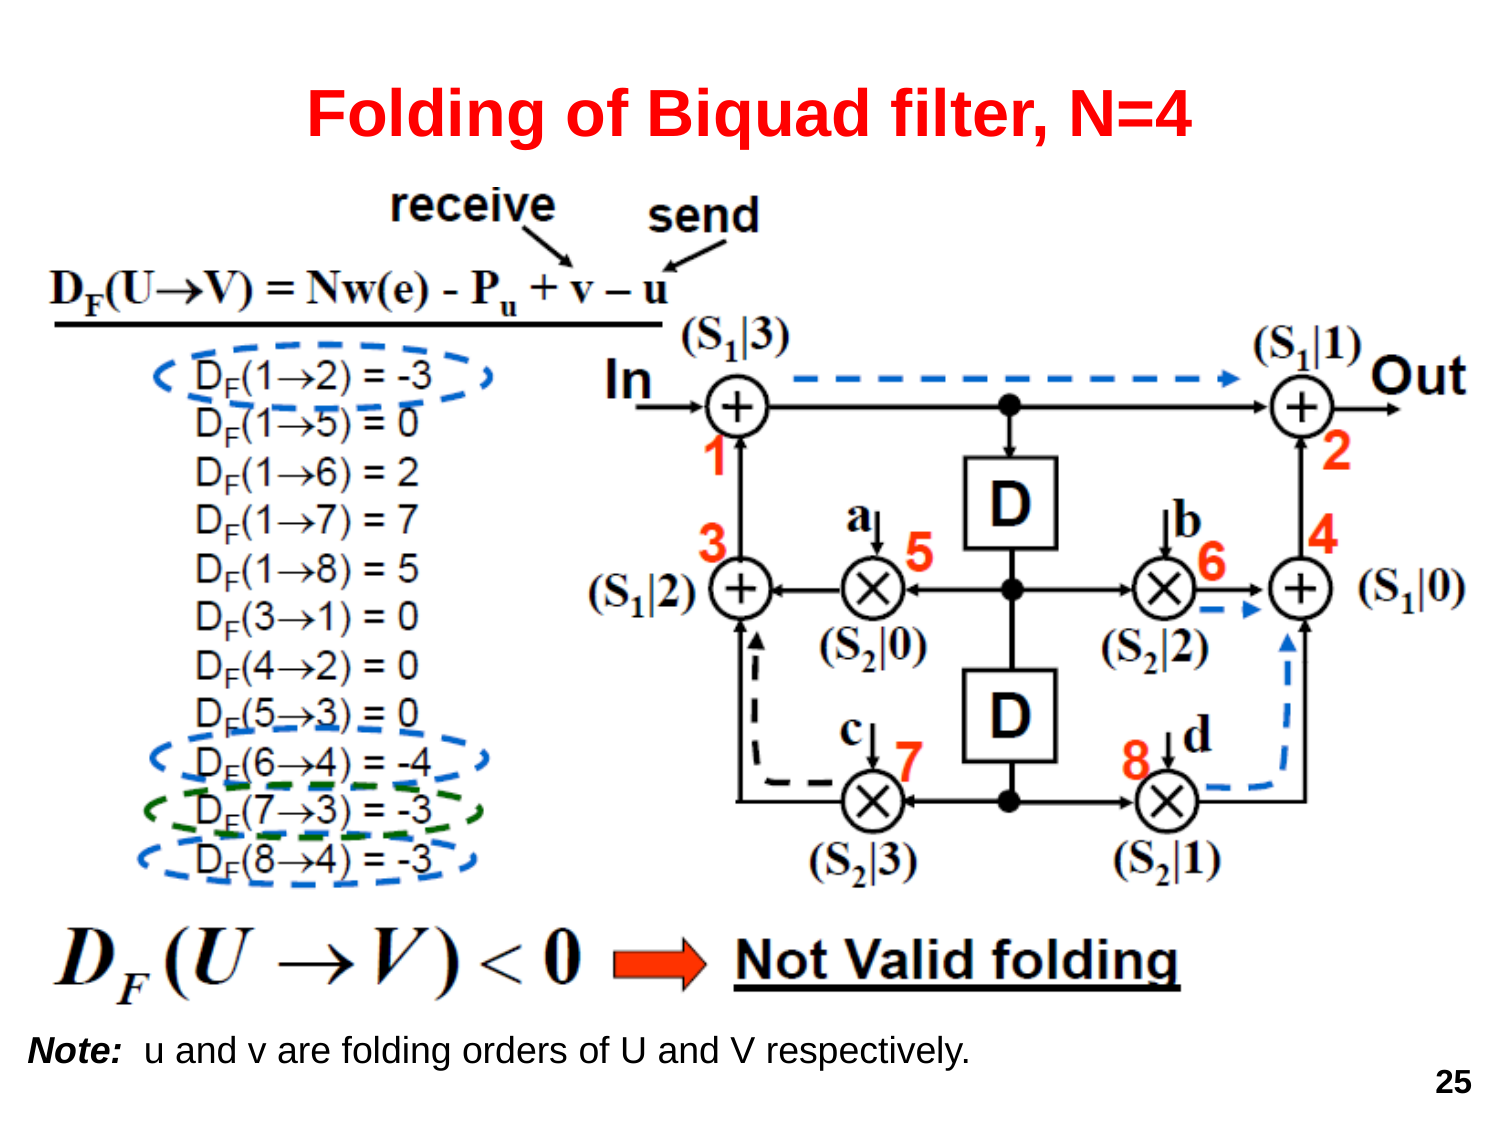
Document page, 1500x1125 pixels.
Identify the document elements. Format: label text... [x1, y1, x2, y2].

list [13, 187, 1488, 1014]
title Folding of Biquad filter, N=4 [74, 44, 1426, 176]
text_box Note: u and v are folding orders of U and V respectively. [12, 1020, 1313, 1079]
slide_number 25 [1137, 1050, 1488, 1110]
